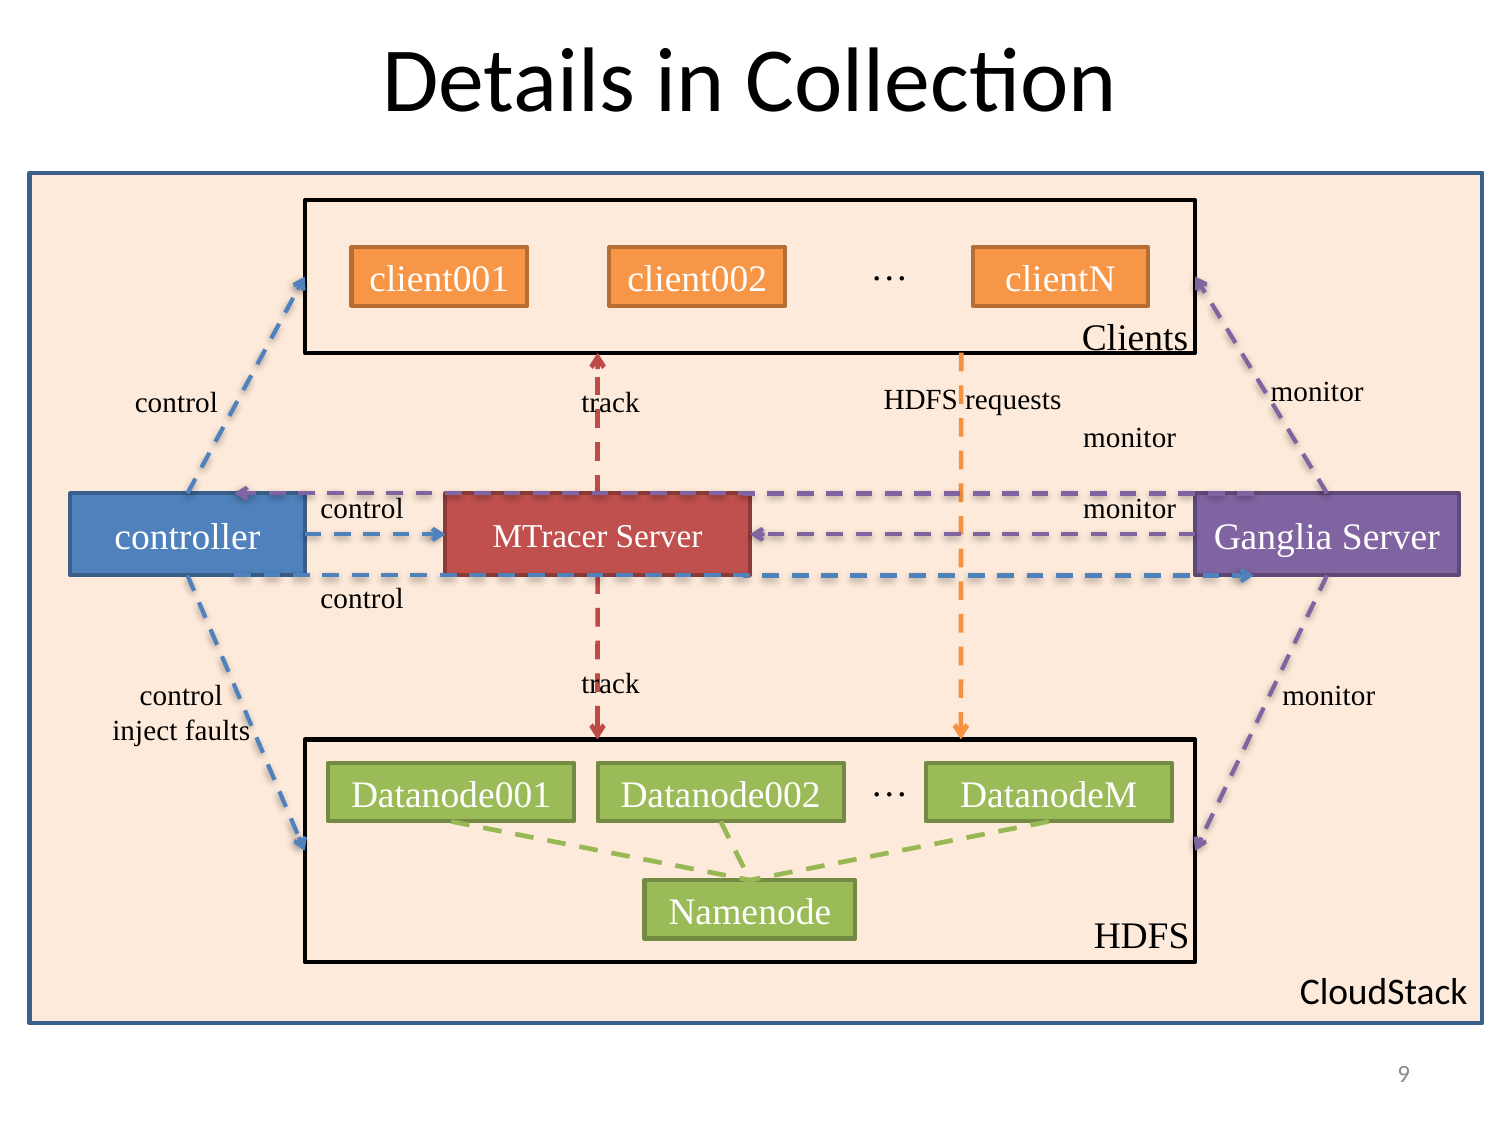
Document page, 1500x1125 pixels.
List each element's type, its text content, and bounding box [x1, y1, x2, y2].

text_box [137, 326, 355, 444]
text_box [108, 654, 384, 772]
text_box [1195, 276, 1328, 494]
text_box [1195, 575, 1328, 852]
title Details in Collection [0, 0, 738, 138]
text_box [304, 200, 737, 367]
title Details in Collection [748, 0, 1500, 138]
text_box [749, 739, 1206, 965]
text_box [749, 200, 1205, 367]
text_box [29, 172, 738, 1024]
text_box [748, 172, 1483, 1024]
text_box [304, 739, 737, 965]
slide_number 9 [1074, 1042, 1425, 1103]
